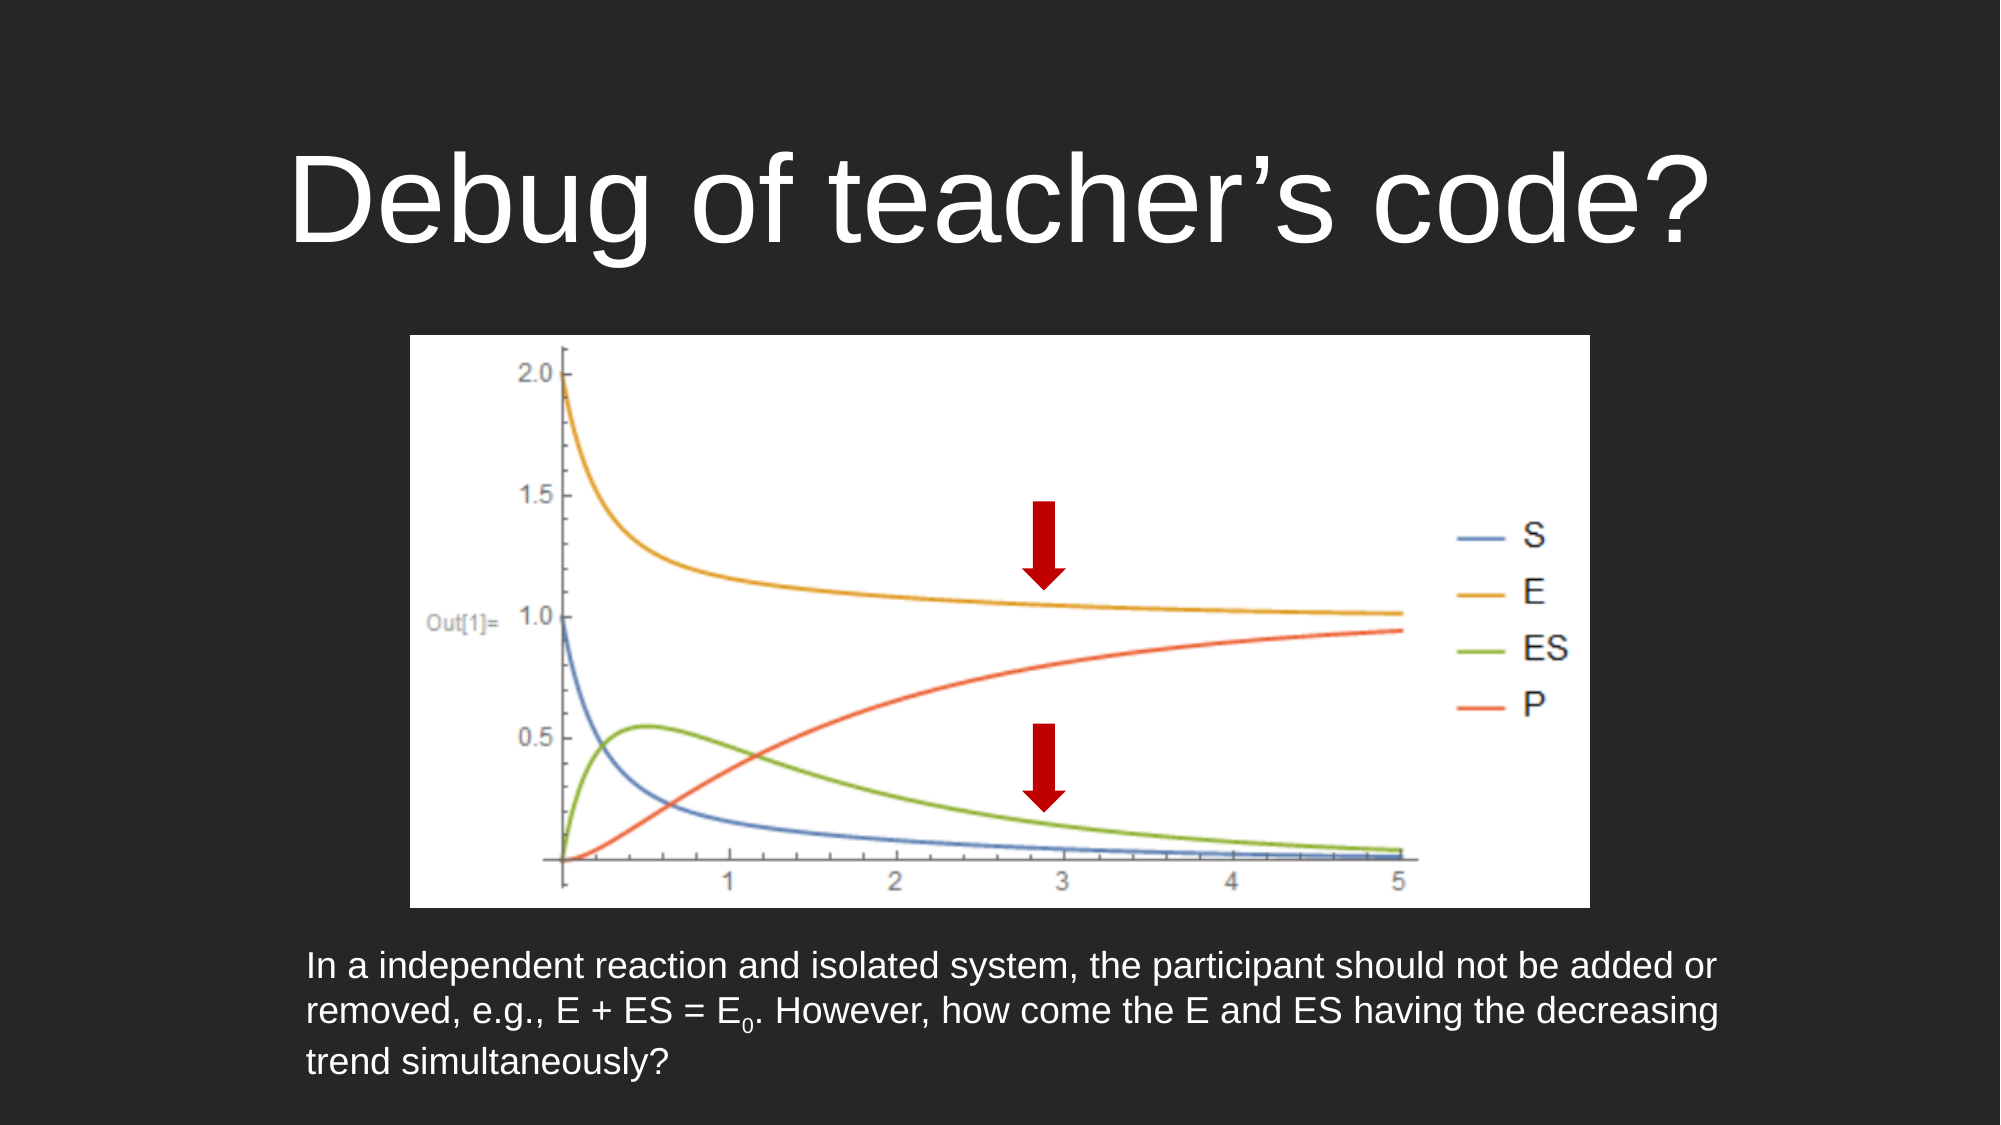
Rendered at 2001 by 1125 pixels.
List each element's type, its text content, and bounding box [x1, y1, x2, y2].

picture [410, 335, 1590, 908]
text_box In a independent reaction and isolated system, the participant should not be added or removed, e.g., E + ES = E0. However, how come the E and ES having the decreasing trend simultaneously? [291, 933, 1753, 1090]
text_box Debug of teacher’s code? [137, 59, 1863, 278]
